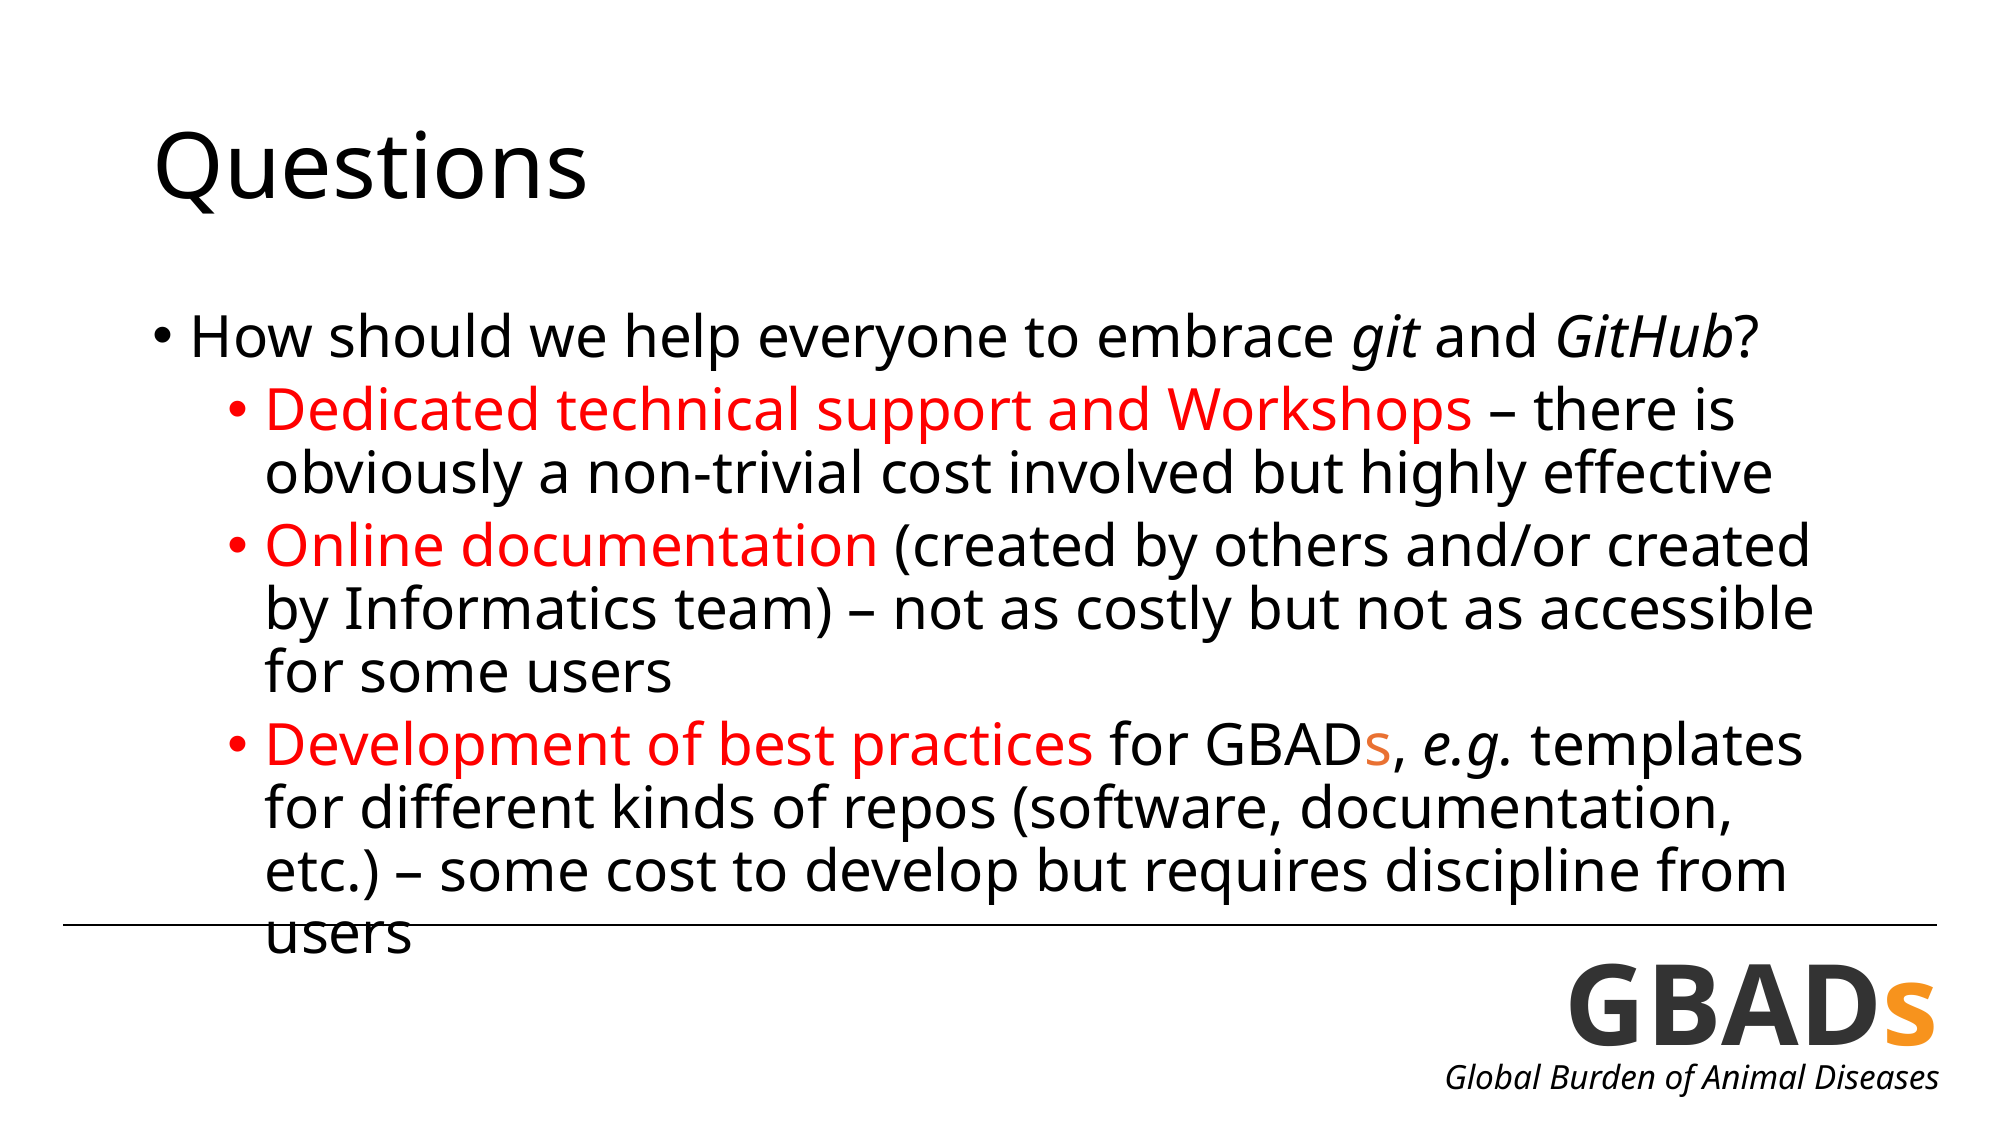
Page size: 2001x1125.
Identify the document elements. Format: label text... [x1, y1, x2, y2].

list How should we help everyone to embrace git and GitHub? Dedicated technical support and Workshops – there is obviously a non-trivial cost involved but highly effective Online documentation (created by others and/or created by Informatics team) – not as costly but not as accessible for some users Development of best practices for GBADs, e.g. templates for different kinds of repos (software, documentation, etc.) – some cost to develop but requires discipline from users [137, 299, 1863, 924]
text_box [62, 924, 1959, 1106]
title Questions [137, 59, 1863, 278]
